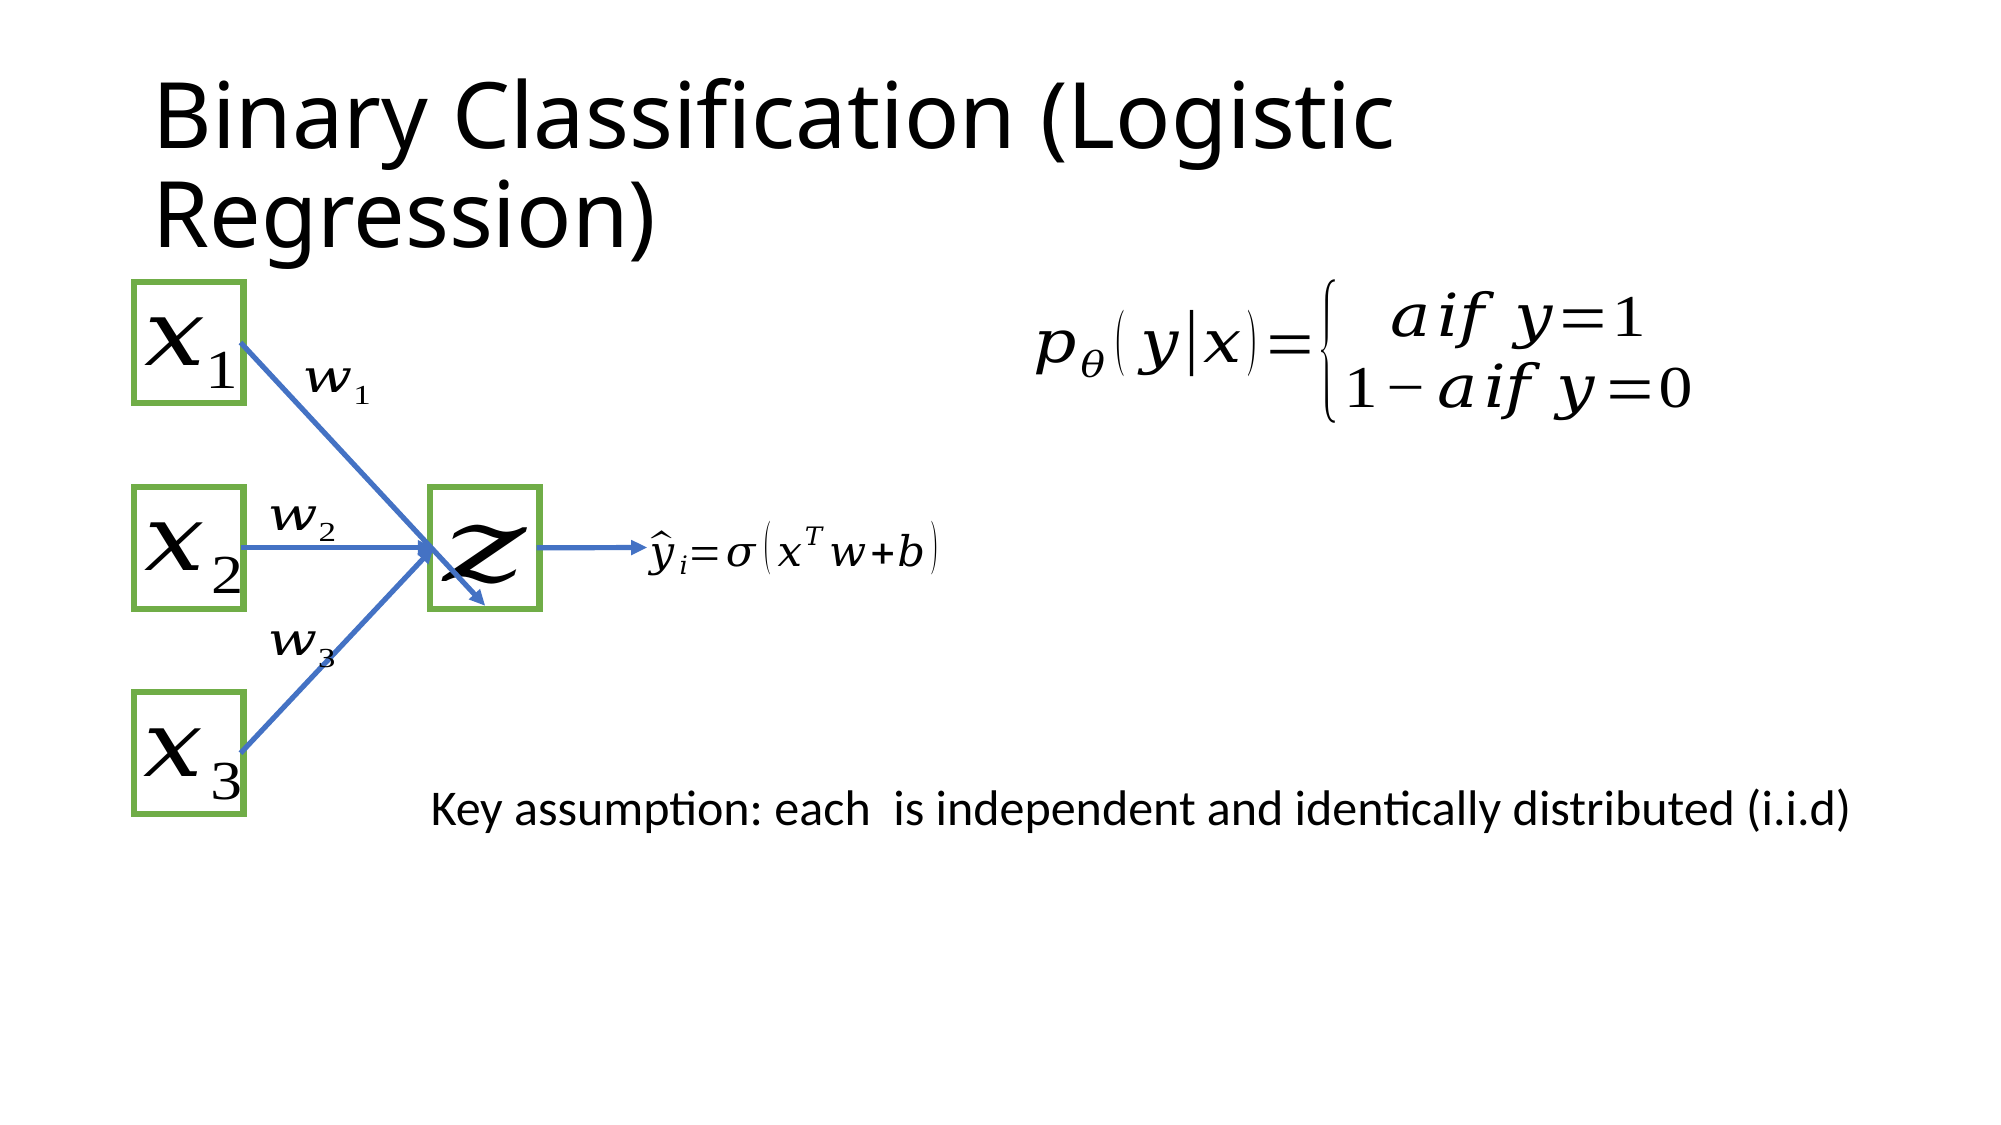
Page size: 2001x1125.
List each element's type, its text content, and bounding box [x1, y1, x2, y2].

title Binary Classification (Logistic Regression) [137, 59, 1863, 278]
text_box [137, 284, 938, 811]
